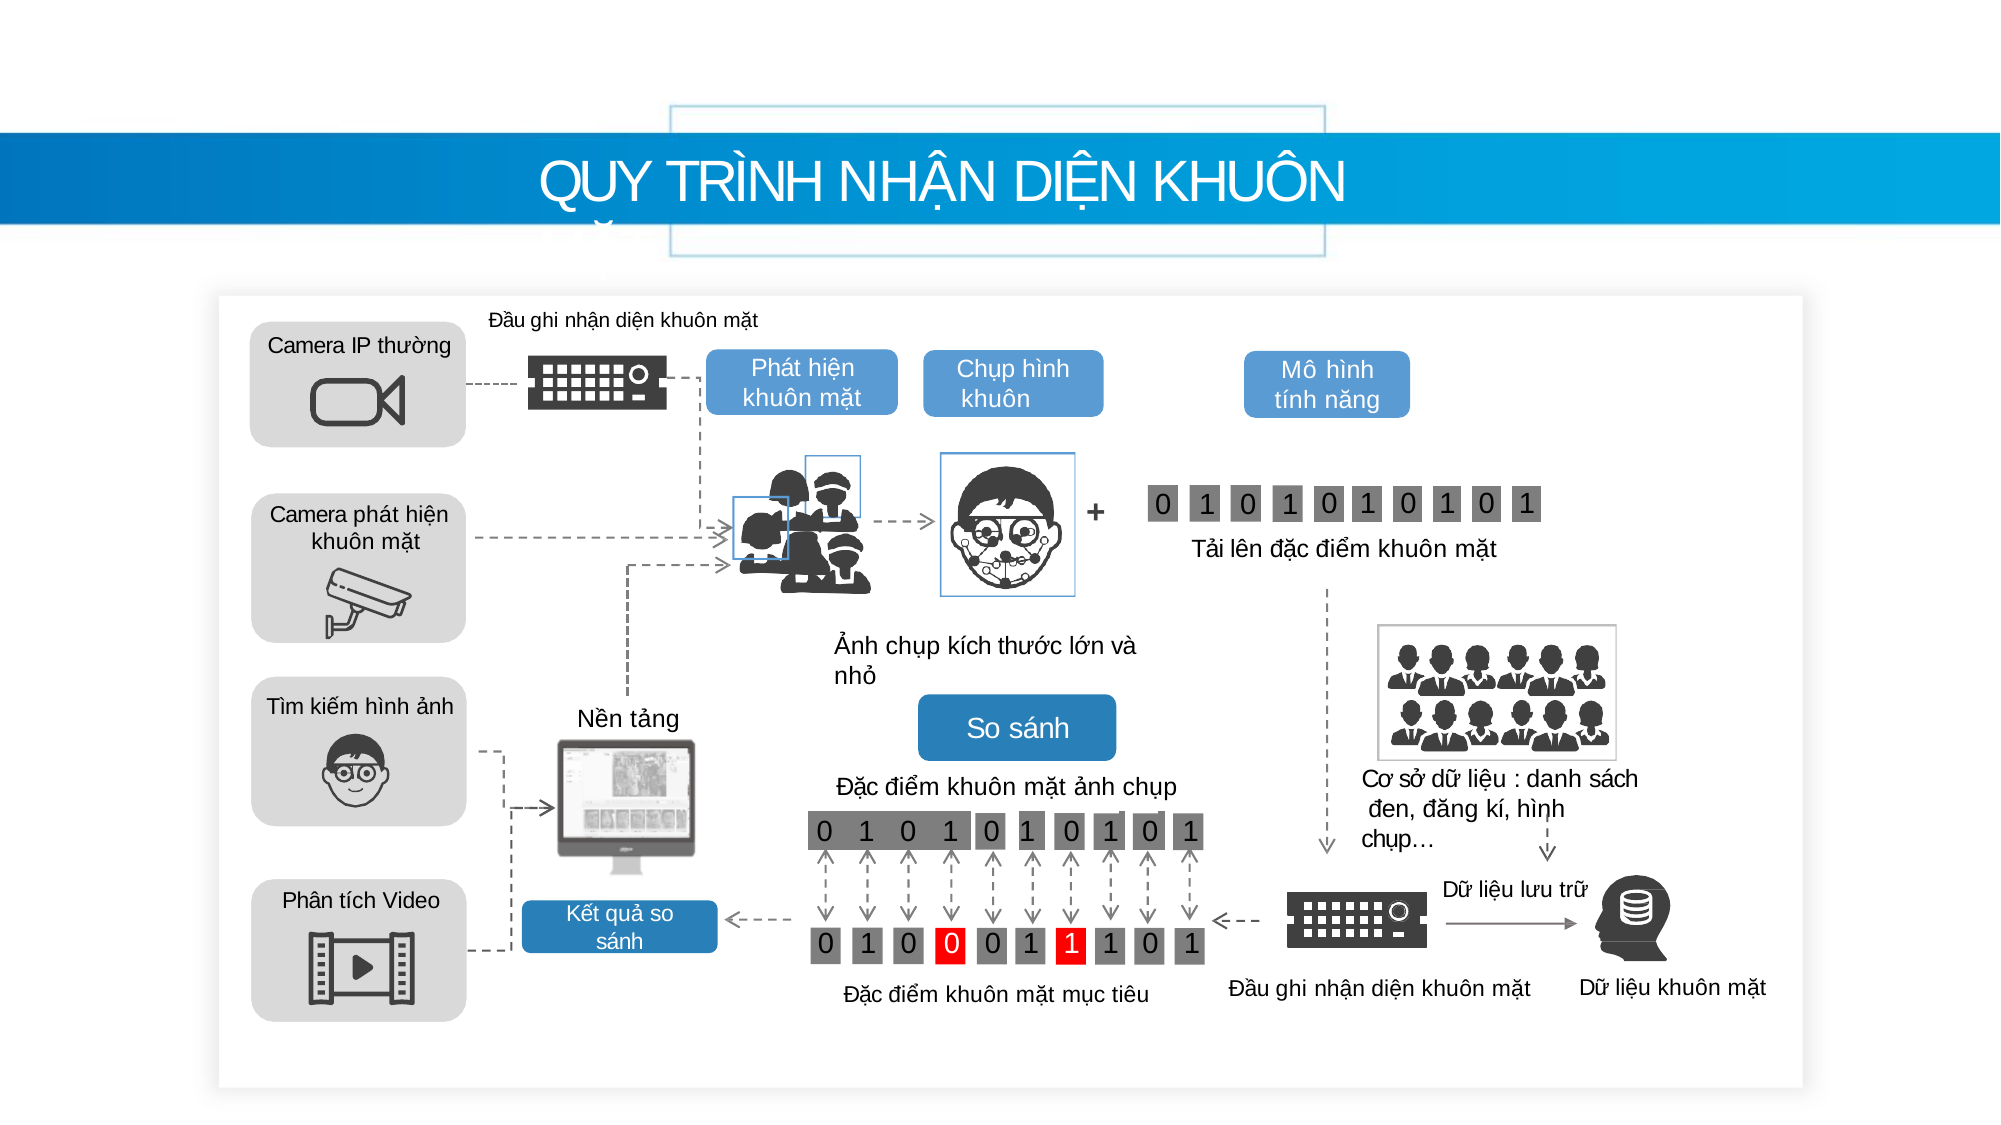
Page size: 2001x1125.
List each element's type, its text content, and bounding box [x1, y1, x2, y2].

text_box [465, 349, 872, 353]
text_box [190, 271, 1831, 1112]
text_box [248, 565, 631, 1025]
title QUY TRÌNH NHẬN DIỆN KHUÔN MẶT [536, 141, 1464, 269]
text_box [0, 99, 2000, 263]
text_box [308, 355, 1671, 1006]
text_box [873, 349, 1104, 353]
